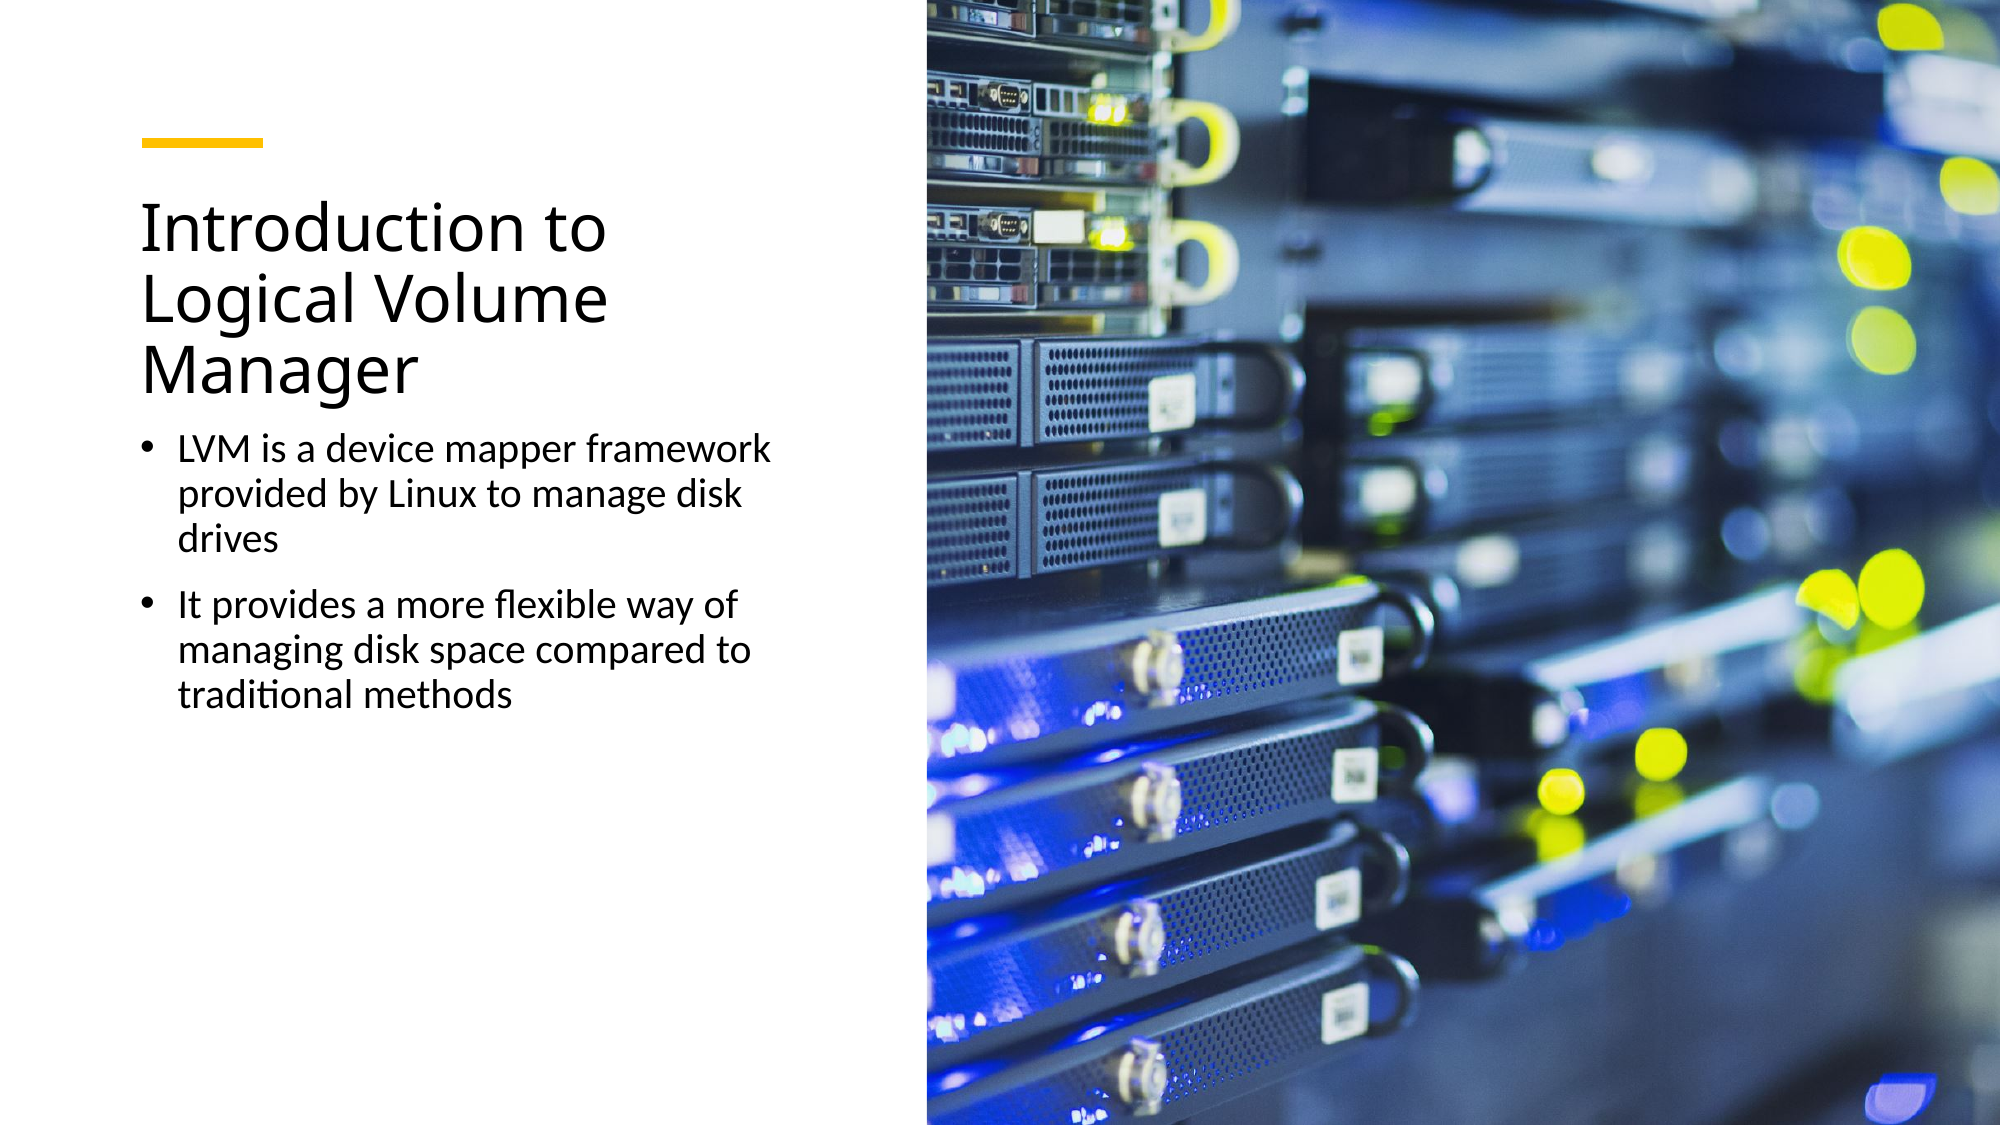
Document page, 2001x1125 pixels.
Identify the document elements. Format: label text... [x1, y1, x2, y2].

title Introduction to Logical Volume Manager [125, 186, 796, 417]
list LVM is a device mapper framework provided by Linux to manage disk drives It provides a more flexible way of managing disk space compared to traditional methods [125, 418, 796, 1008]
picture [926, 0, 2000, 1125]
